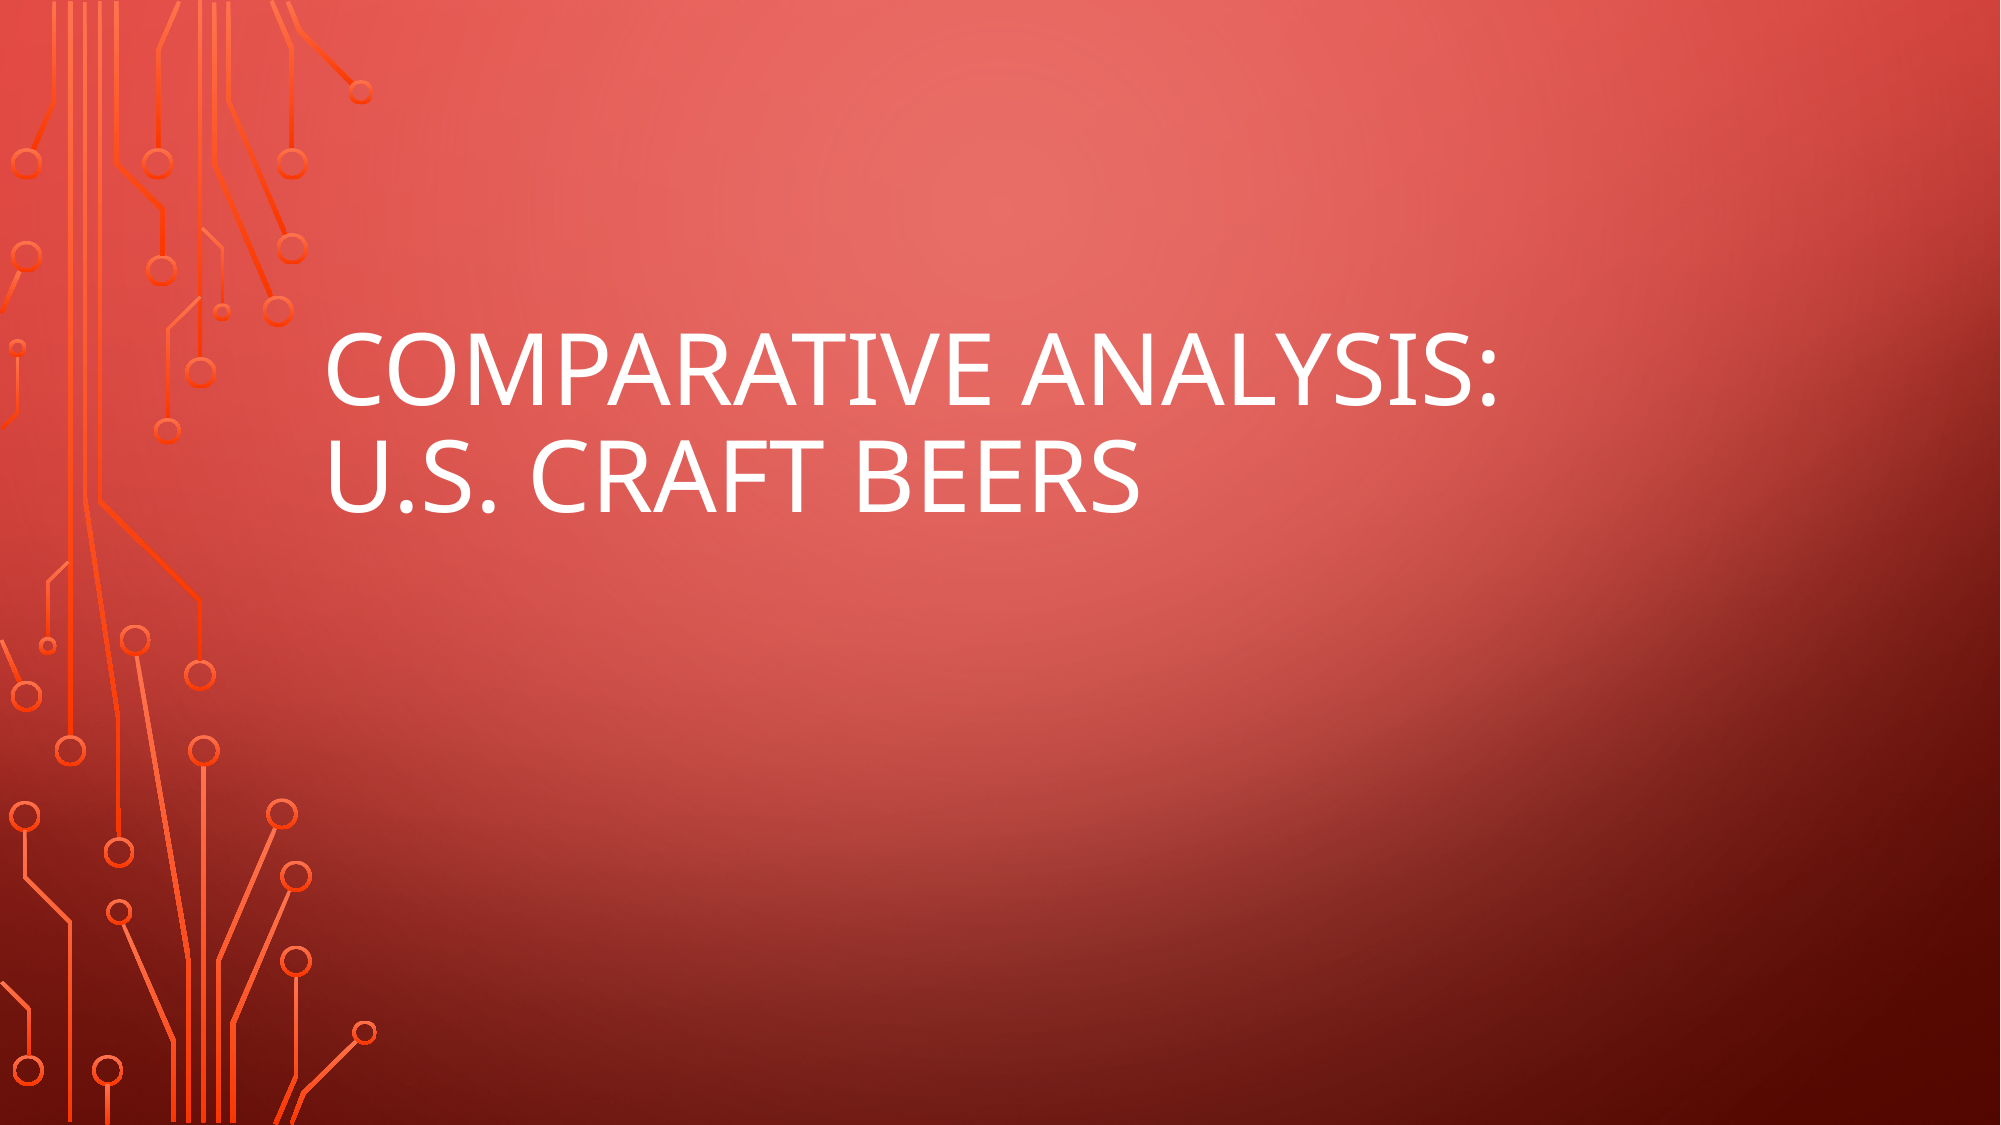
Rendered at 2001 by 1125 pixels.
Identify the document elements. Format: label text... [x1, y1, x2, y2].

title Comparative analysis: U.S. Craft Beers [307, 270, 1785, 663]
